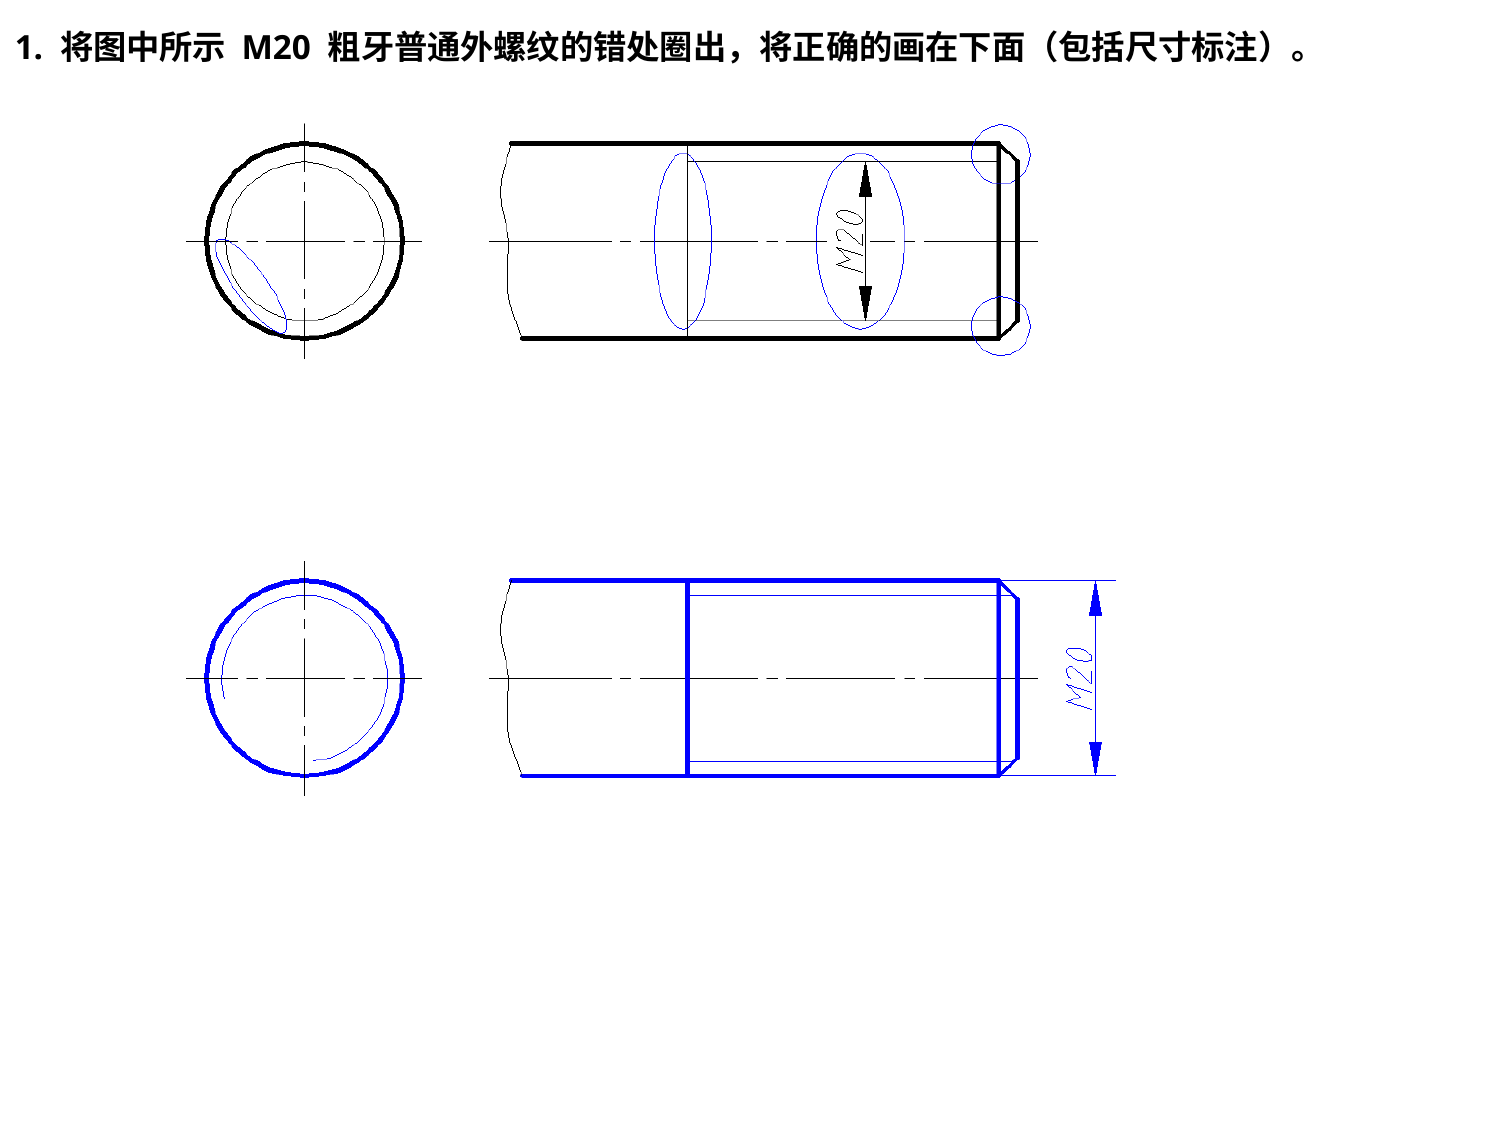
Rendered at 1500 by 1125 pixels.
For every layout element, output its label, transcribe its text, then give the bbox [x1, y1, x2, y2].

picture [170, 107, 1134, 806]
text_box 1. 将图中所示 M20 粗牙普通外螺纹的错处圈出，将正确的画在下面（包括尺寸标注）。 [0, 18, 1500, 74]
